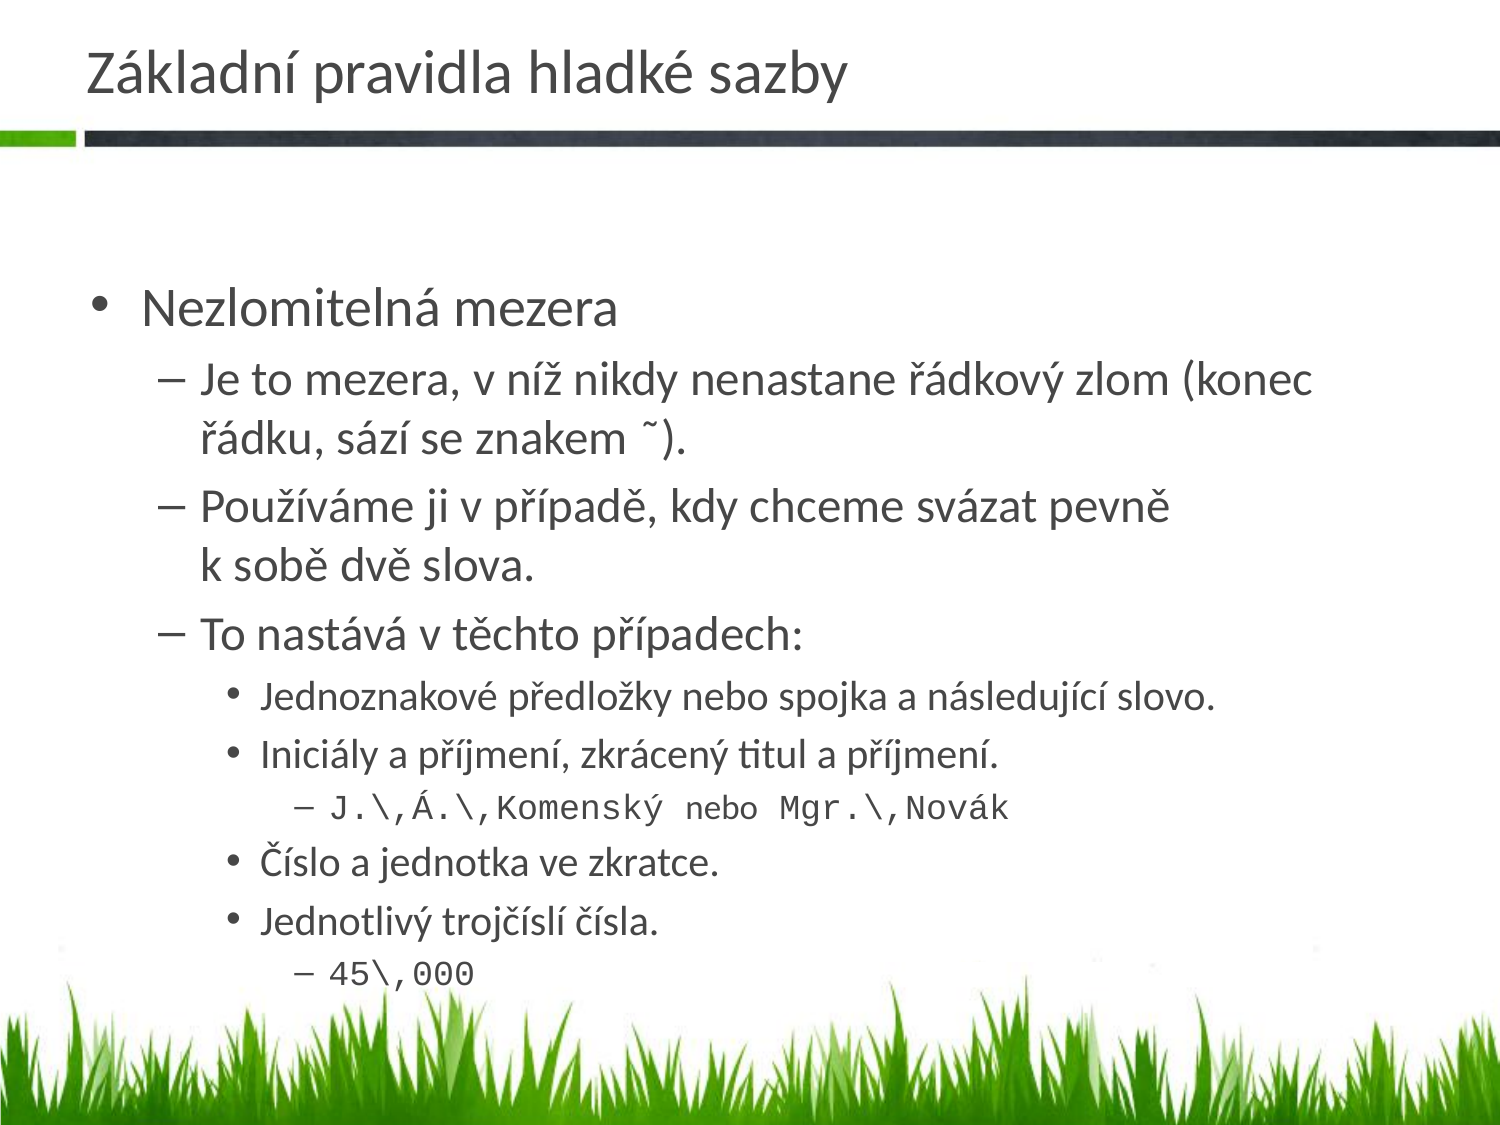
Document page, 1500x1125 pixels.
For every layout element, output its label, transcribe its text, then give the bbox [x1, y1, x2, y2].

title Základní pravidla hladké sazby [71, 12, 1450, 125]
picture [0, 0, 1500, 1125]
list Nezlomitelná mezera Je to mezera, v níž nikdy nenastane řádkový zlom (konec řádku, sází se znakem ˜). Používáme ji v případě, kdy chceme svázat pevně k sobě dvě slova. To nastává v těchto případech: Jednoznakové předložky nebo spojka a následující slovo. Iniciály a příjmení, zkrácený titul a příjmení. J.\,Á.\,Komenský nebo Mgr.\,Novák Číslo a jednotka ve zkratce. Jednotlivý trojčíslí čísla. 45\,000 [75, 262, 1425, 1005]
